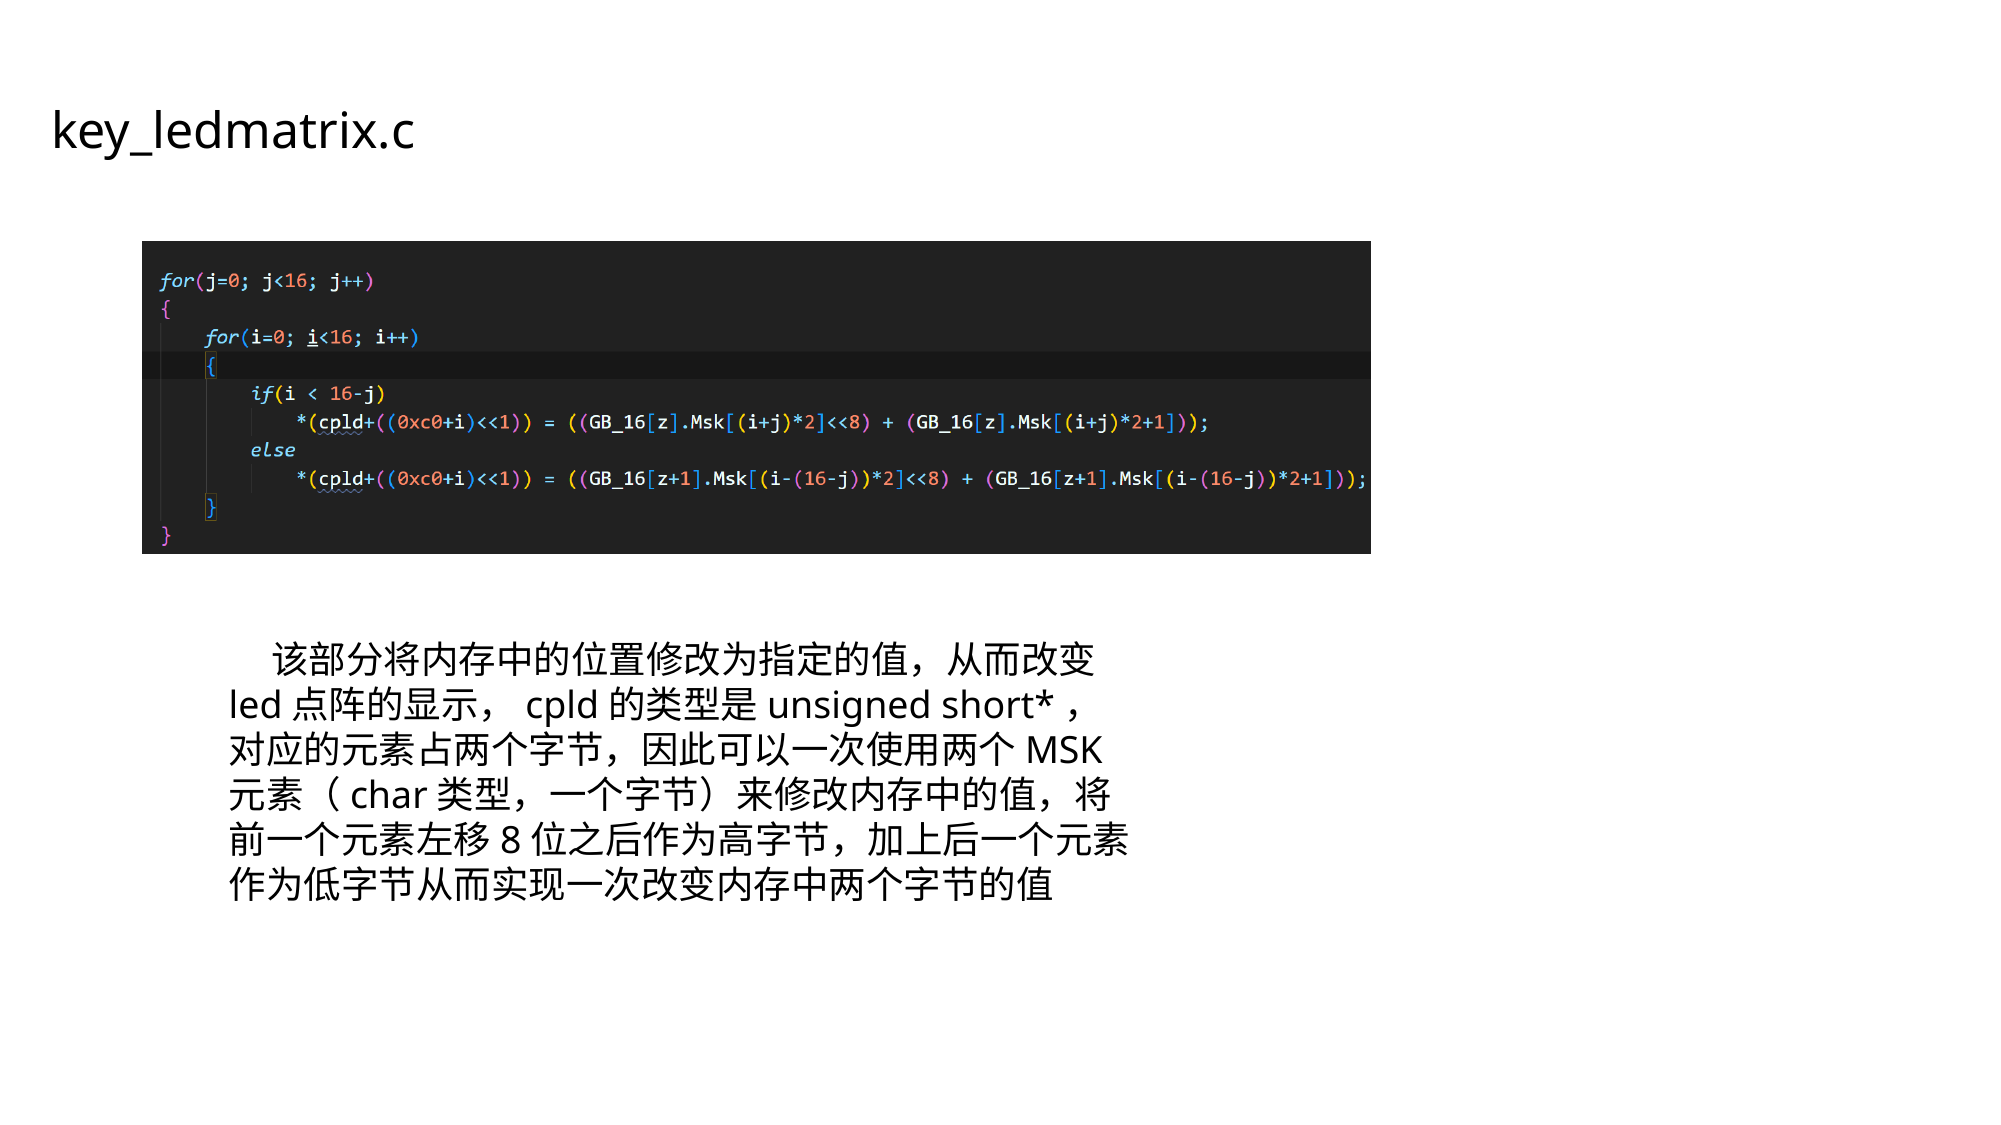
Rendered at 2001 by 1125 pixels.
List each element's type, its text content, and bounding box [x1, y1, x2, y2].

text_box key_ledmatrix.c [36, 91, 430, 166]
text_box 该部分将内存中的位置修改为指定的值，从而改变led点阵的显示，cpld的类型是unsigned short*，对应的元素占两个字节，因此可以一次使用两个MSK元素（char类型，一个字节）来修改内存中的值，将前一个元素左移8位之后作为高字节，加上后一个元素作为低字节从而实现一次改变内存中两个字节的值 [213, 628, 1154, 913]
picture [142, 241, 1371, 554]
